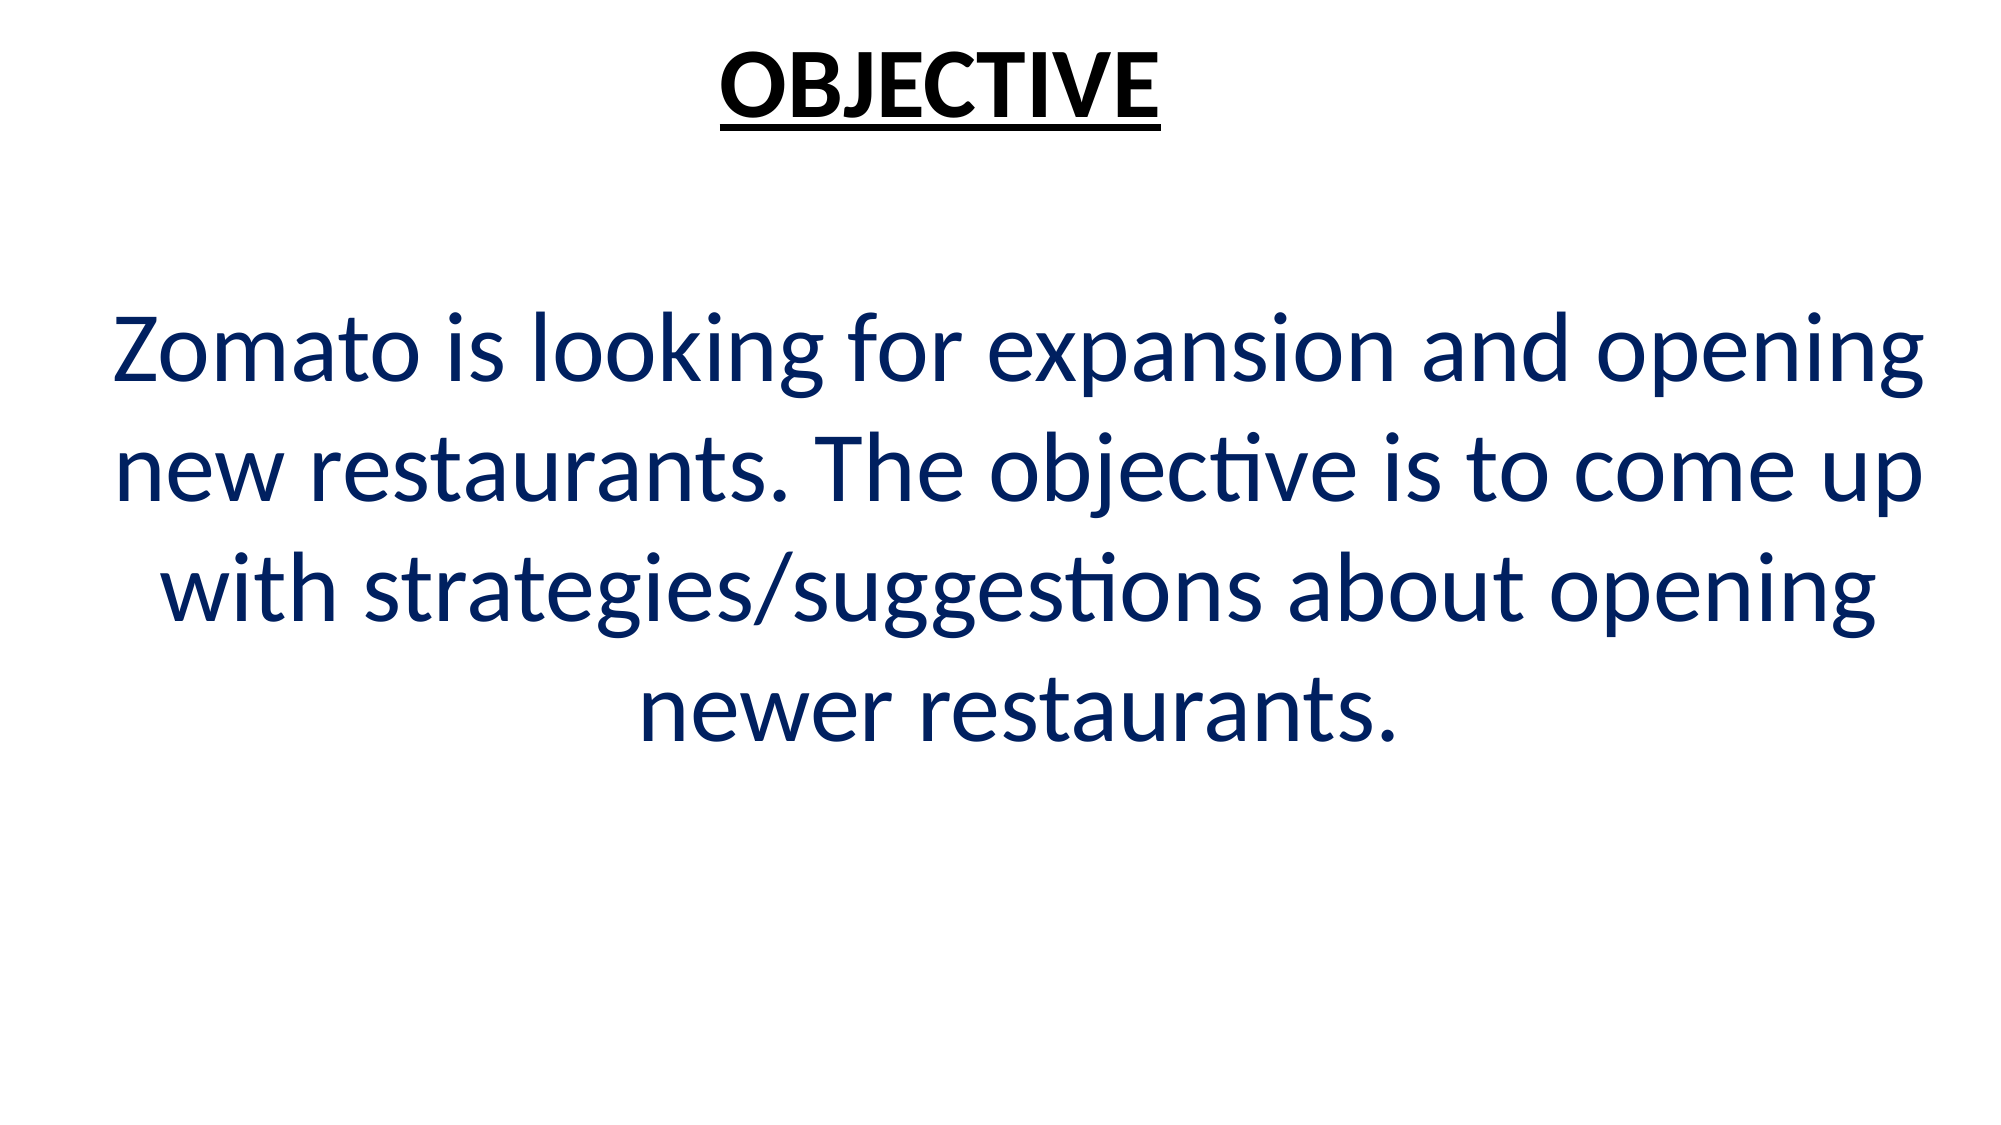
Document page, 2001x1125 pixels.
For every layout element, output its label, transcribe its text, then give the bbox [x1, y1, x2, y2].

text_box OBJECTIVE [350, 10, 1530, 146]
text_box Zomato is looking for expansion and opening new restaurants. The objective is to come up with strategies/suggestions about opening newer restaurants. [87, 274, 1951, 889]
